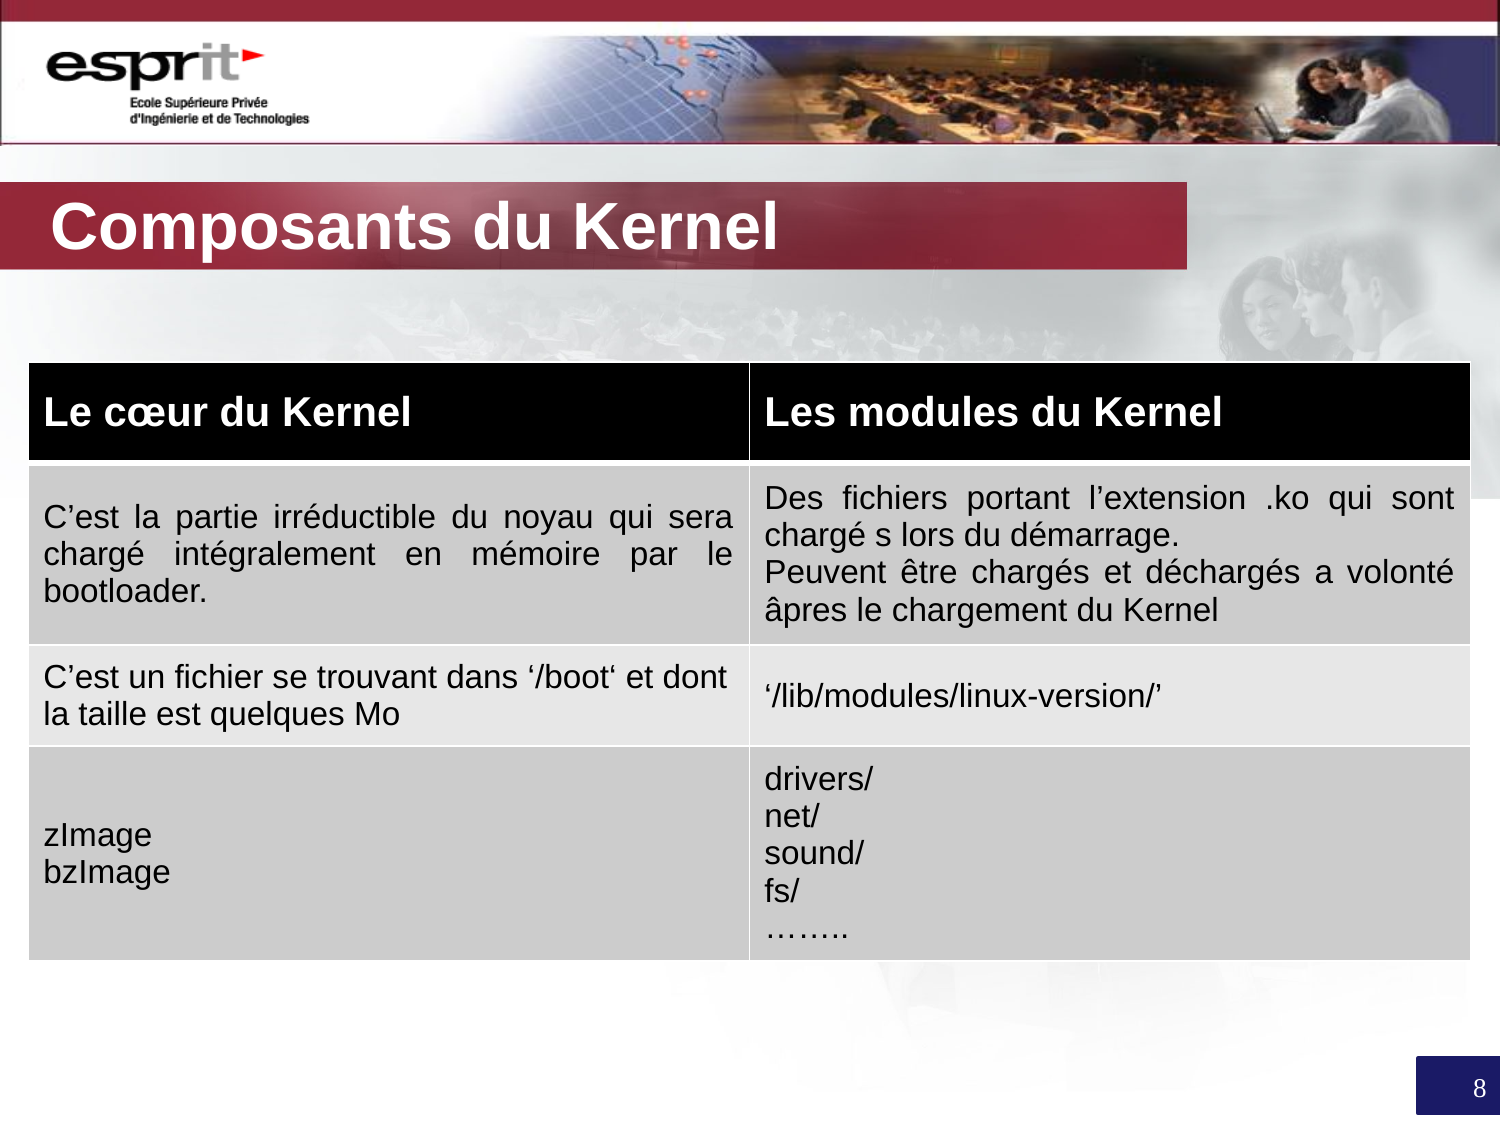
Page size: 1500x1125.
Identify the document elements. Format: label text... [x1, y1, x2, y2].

table_header Le cœur du Kernel [29, 363, 749, 460]
table_cell zImage bzImage [29, 747, 749, 960]
slide_number 8 [1429, 1066, 1500, 1125]
text_box Composants du Kernel [35, 175, 1223, 271]
picture [0, 0, 1500, 1113]
table_header Les modules du Kernel [750, 363, 1470, 460]
table_cell Des fichiers portant l’extension .ko qui sont chargé s lors du démarrage. Peuvent être chargés et déchargés a volonté âpres le chargement du Kernel [750, 466, 1470, 644]
table_cell C’est la partie irréductible du noyau qui sera chargé intégralement en mémoire par le bootloader. [29, 466, 749, 644]
text_box [1416, 1056, 1500, 1115]
table_cell ‘/lib/modules/linux-version/’ [750, 646, 1470, 745]
table_cell drivers/ net/ sound/ fs/ …….. [750, 747, 1470, 960]
table_cell C’est un fichier se trouvant dans ‘/boot‘ et dont la taille est quelques Mo [29, 646, 749, 745]
